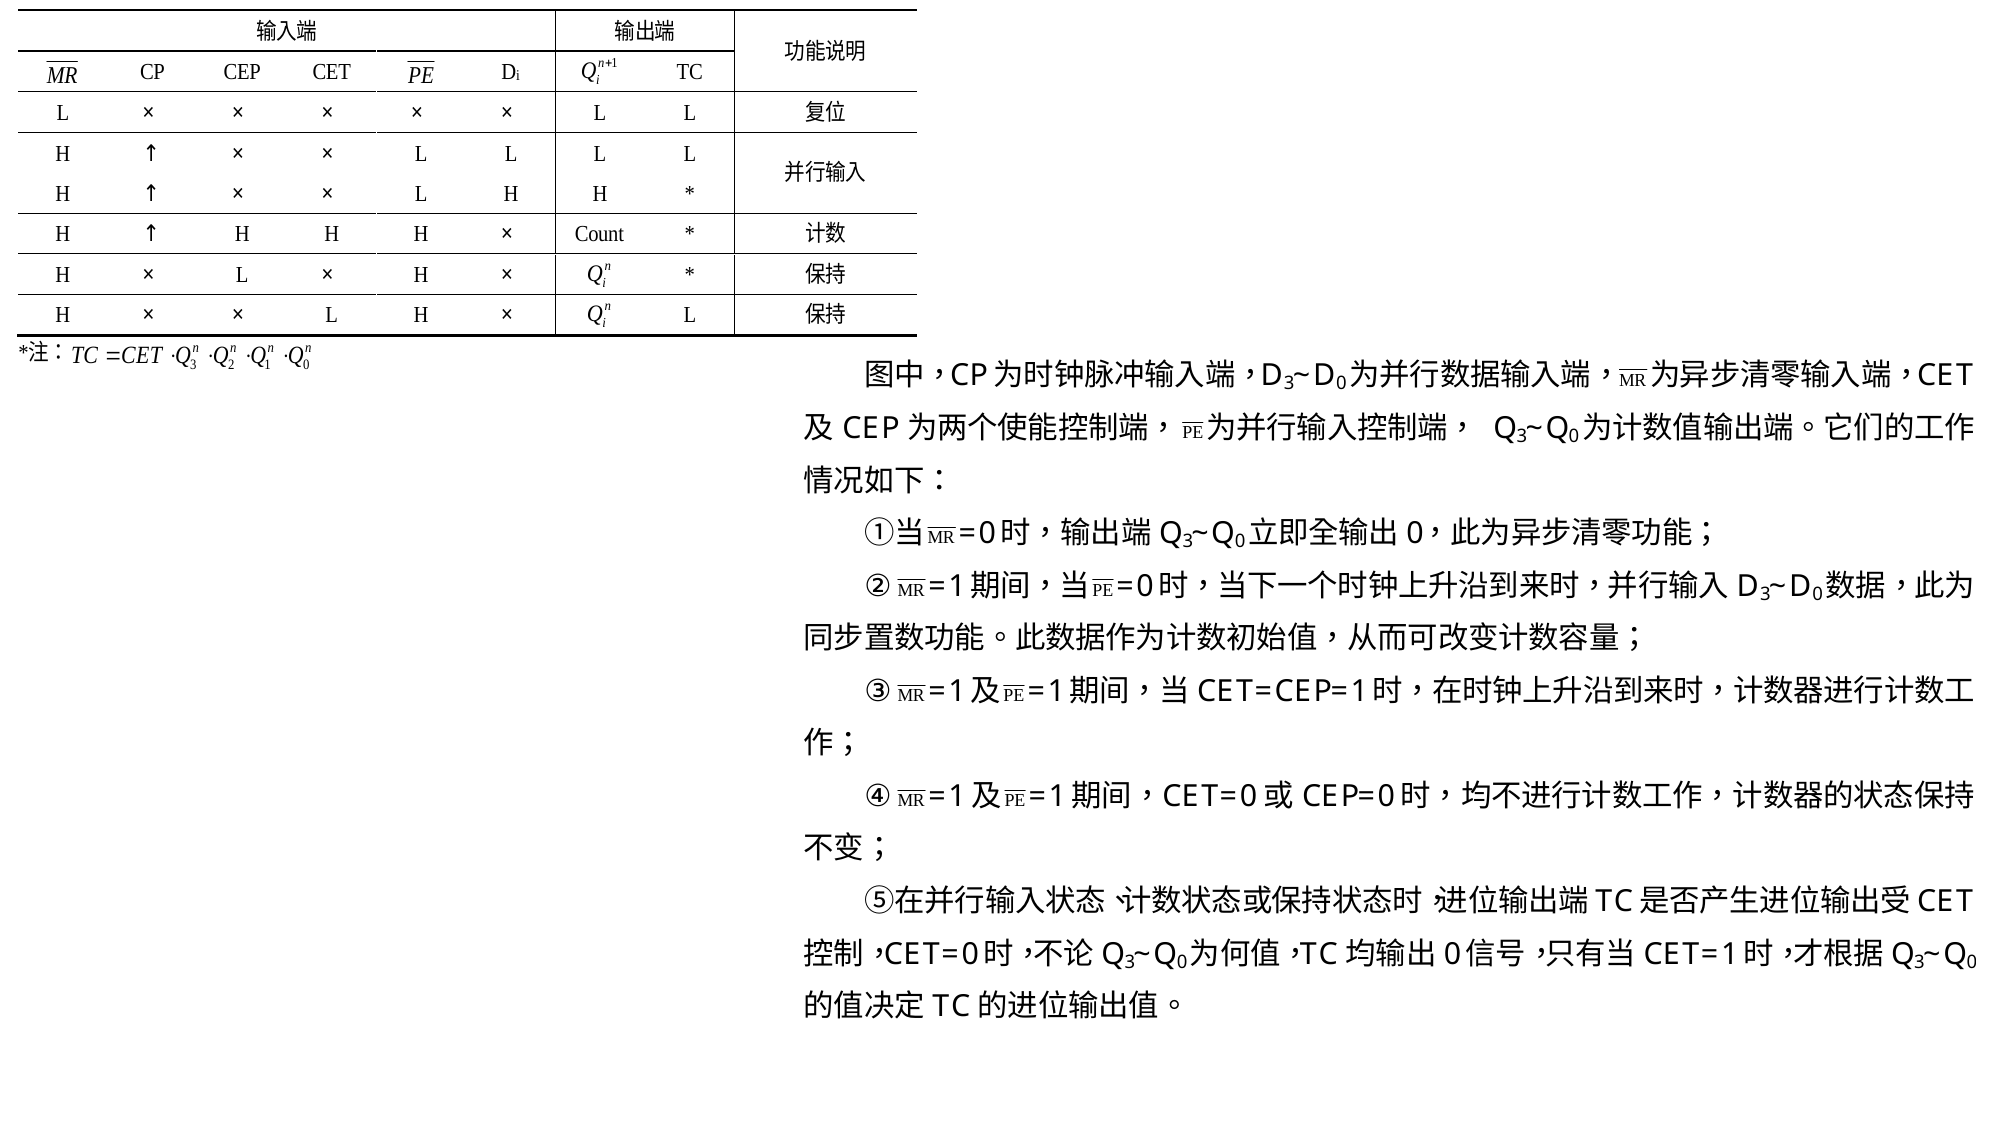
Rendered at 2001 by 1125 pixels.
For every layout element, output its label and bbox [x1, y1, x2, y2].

list [0, 0, 1570, 424]
list [803, 350, 1977, 1033]
